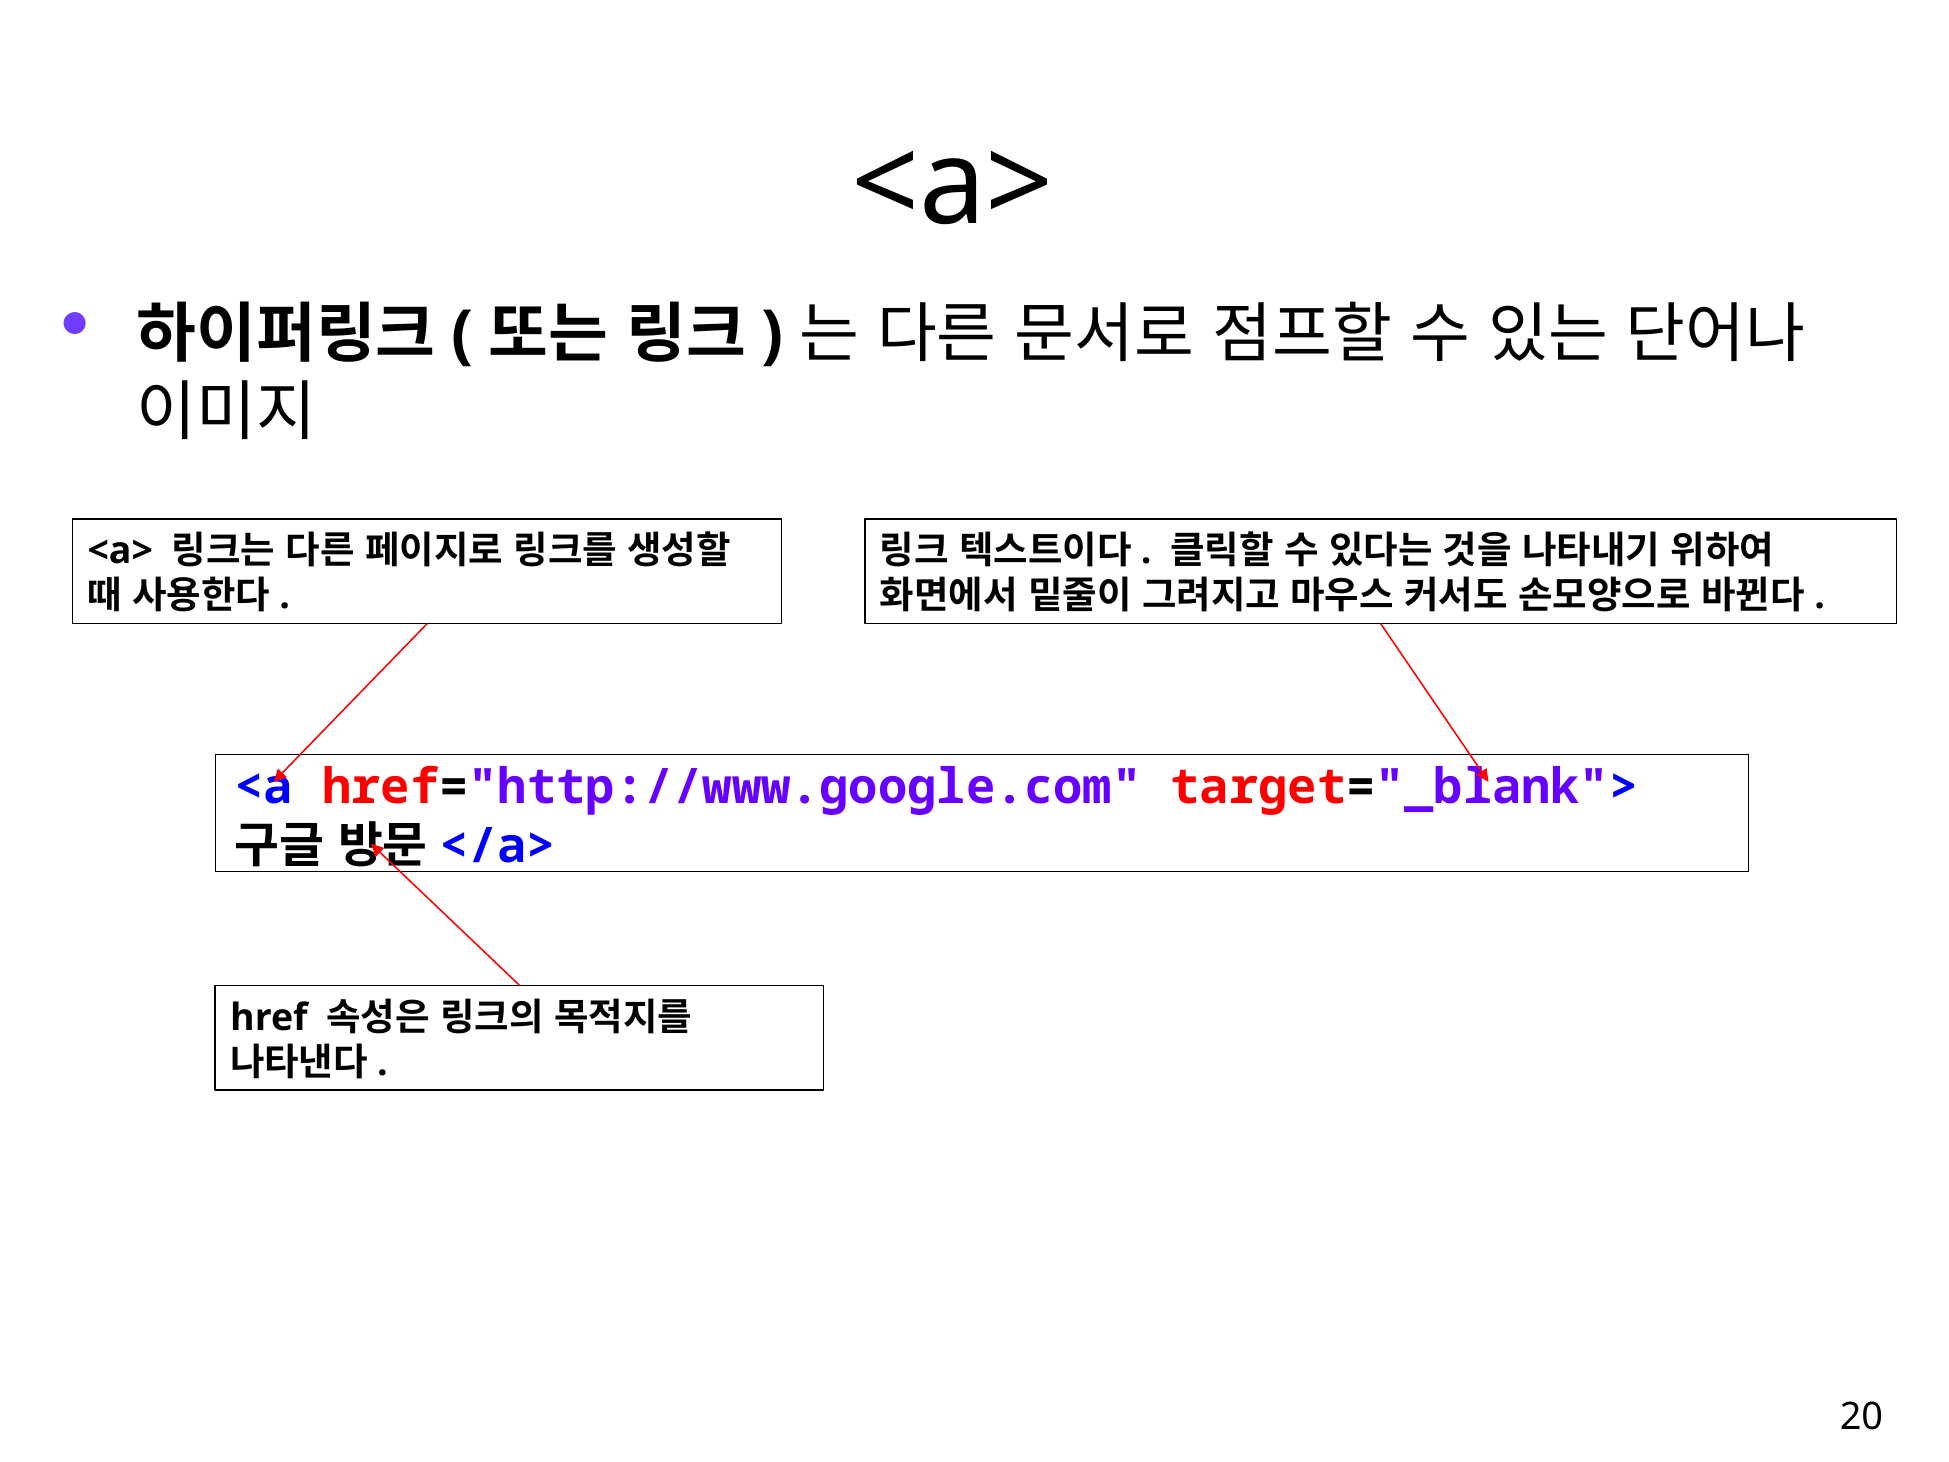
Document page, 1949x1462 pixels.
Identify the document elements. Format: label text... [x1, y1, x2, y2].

slide_number 20 [1496, 1372, 1899, 1462]
text_box href 속성은 링크의 목적지를 나타낸다. [215, 985, 824, 1090]
title <a> [156, 92, 1749, 255]
text_box <a> 링크는 다른 페이지로 링크를 생성할 때 사용한다. [72, 518, 782, 624]
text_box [1380, 624, 1489, 783]
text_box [273, 624, 428, 783]
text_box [370, 843, 520, 986]
text_box <a href="http://www.google.com" target="_blank">구글 방문</a> [215, 754, 1749, 872]
list 하이퍼링크(또는 링크)는 다른 문서로 점프할 수 있는 단어나 이미지 [48, 284, 1897, 1343]
text_box 링크 텍스트이다. 클릭할 수 있다는 것을 나타내기 위하여 화면에서 밑줄이 그려지고 마우스 커서도 손모양으로 바뀐다. [865, 518, 1897, 624]
